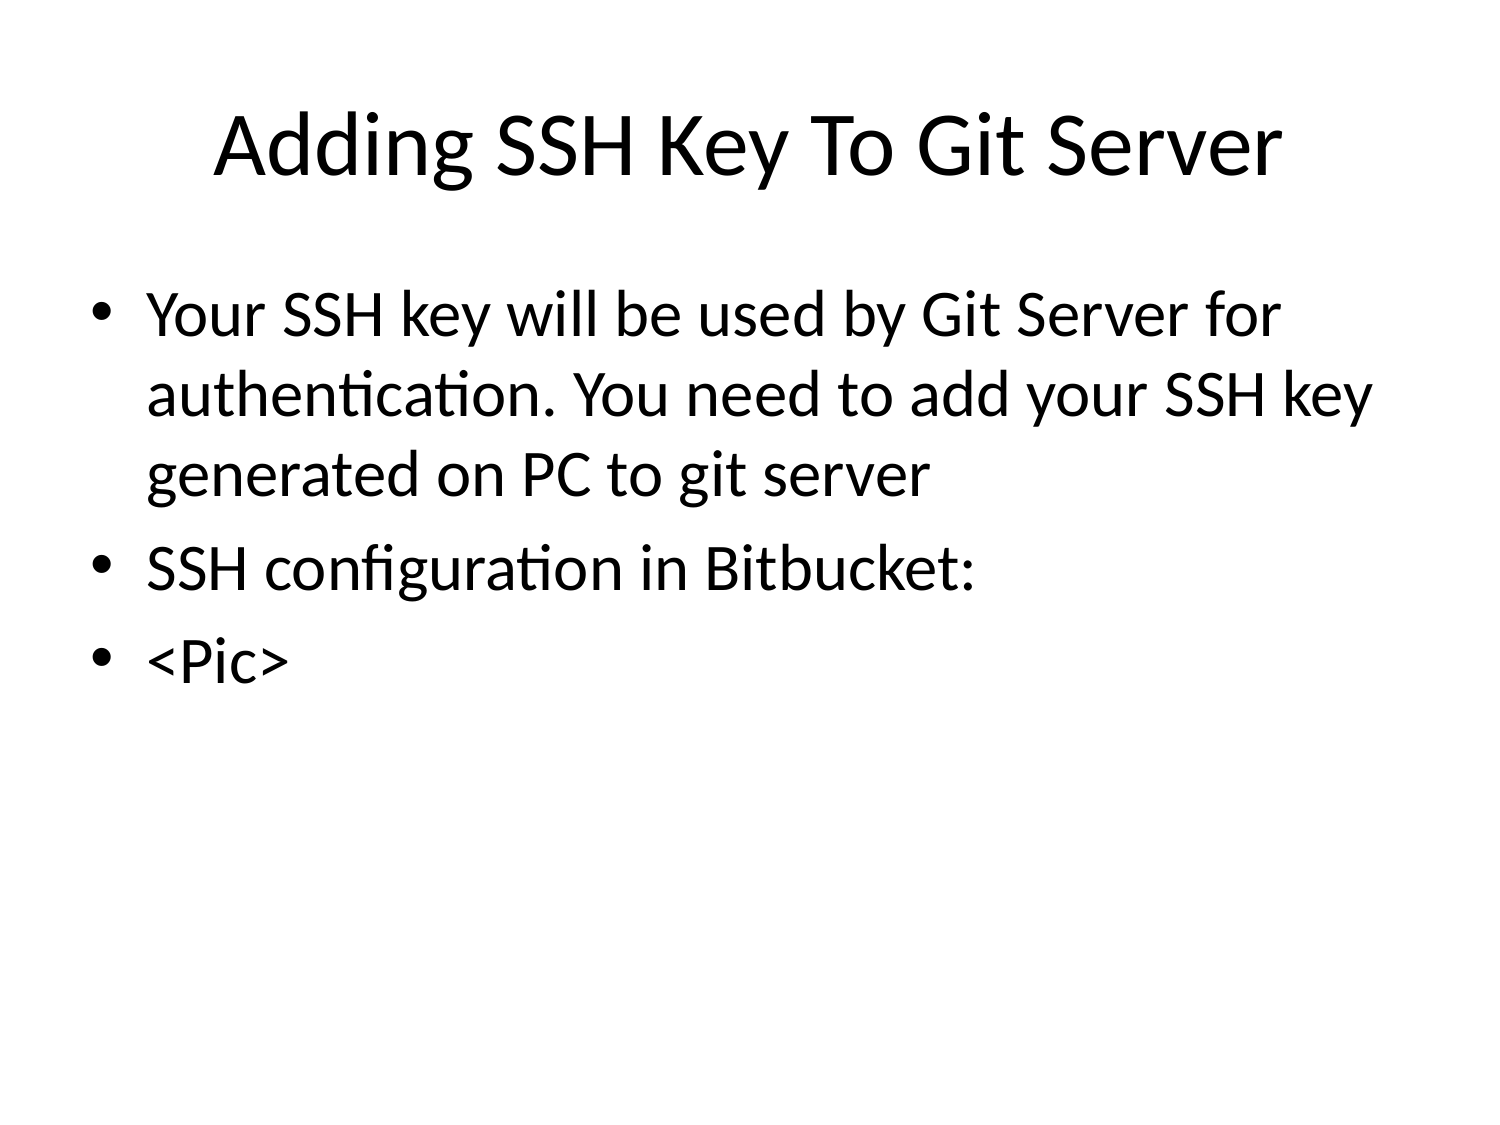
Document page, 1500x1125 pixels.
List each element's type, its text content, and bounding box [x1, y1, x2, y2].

list Your SSH key will be used by Git Server for authentication. You need to add your SSH key generated on PC to git server SSH configuration in Bitbucket: <Pic> [75, 262, 1425, 1005]
title Adding SSH Key To Git Server [75, 45, 1425, 233]
